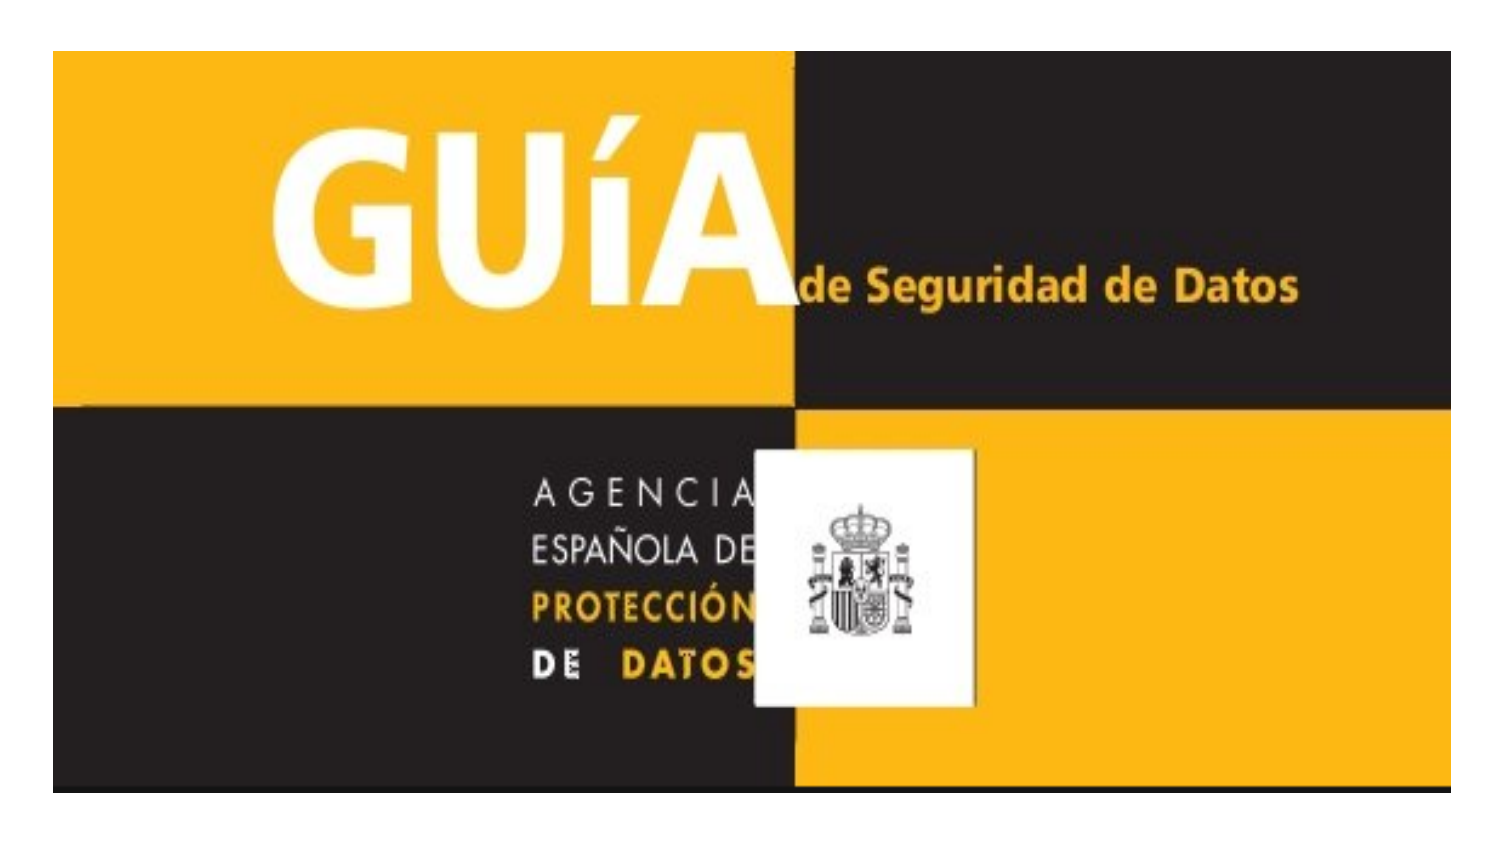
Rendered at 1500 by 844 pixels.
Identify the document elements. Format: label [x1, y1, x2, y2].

picture [53, 51, 1451, 793]
